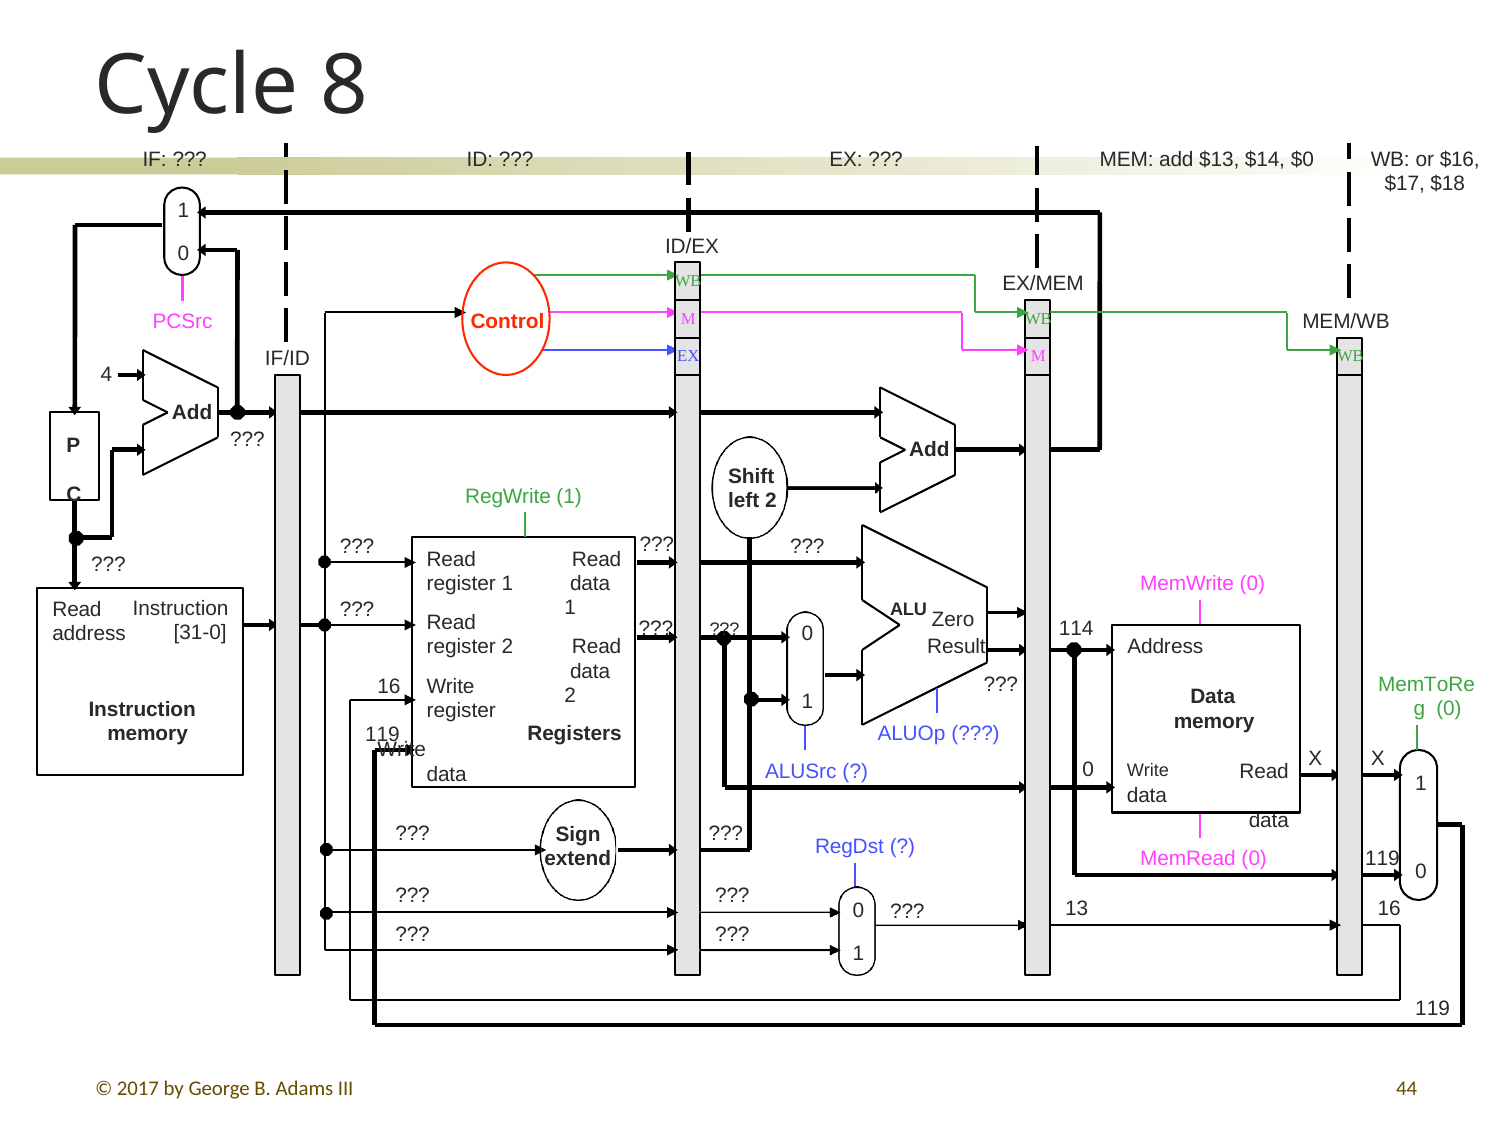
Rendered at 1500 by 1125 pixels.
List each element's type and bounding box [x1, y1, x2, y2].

text_box [1300, 307, 1393, 333]
slide_number [1119, 1067, 1433, 1099]
text_box [1376, 670, 1487, 720]
text_box [464, 145, 536, 171]
text_box [1368, 744, 1387, 771]
slide_number [79, 1067, 406, 1099]
text_box [1368, 145, 1483, 195]
text_box [98, 360, 115, 386]
text_box [827, 145, 906, 171]
text_box [1097, 145, 1318, 171]
text_box [150, 307, 215, 333]
text_box [37, 143, 1463, 1025]
text_box [140, 145, 210, 171]
title [79, 15, 1432, 139]
